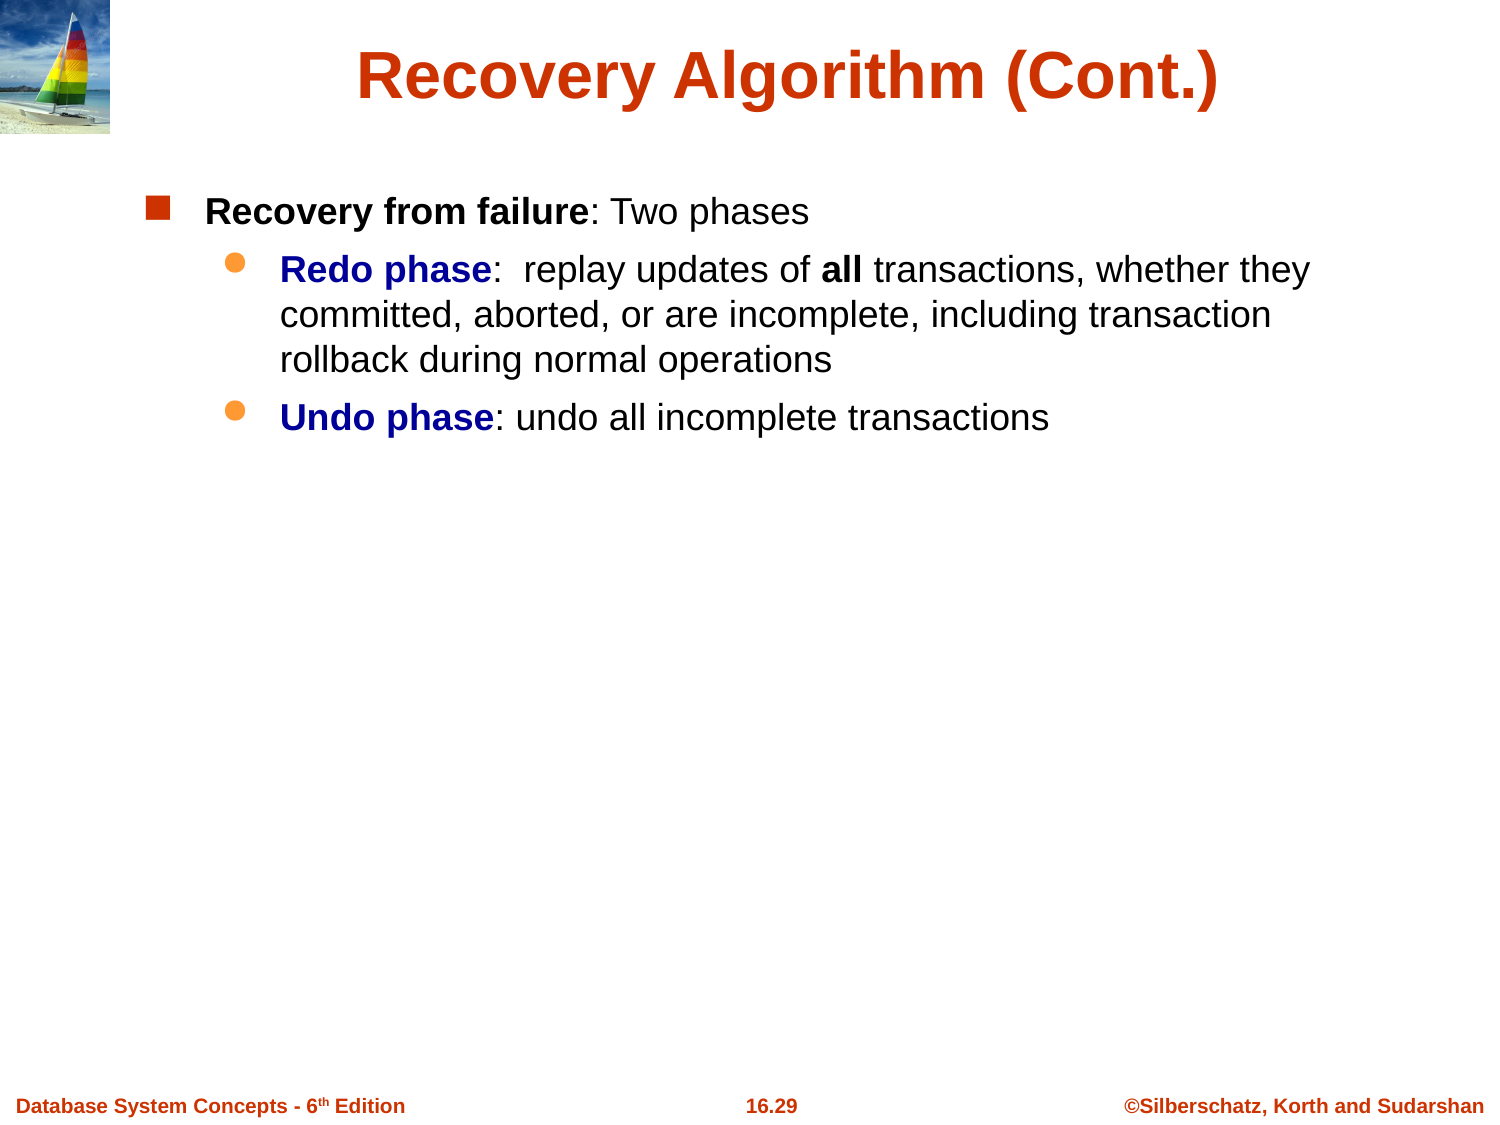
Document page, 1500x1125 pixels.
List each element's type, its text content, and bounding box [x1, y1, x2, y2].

picture [0, 0, 110, 134]
title Recovery Algorithm (Cont.) [125, 18, 1452, 120]
list Recovery from failure: Two phases Redo phase: replay updates of all transactions, whether they committed, aborted, or are incomplete, including transaction rollback during normal operations Undo phase: undo all incomplete transactions [133, 179, 1391, 984]
